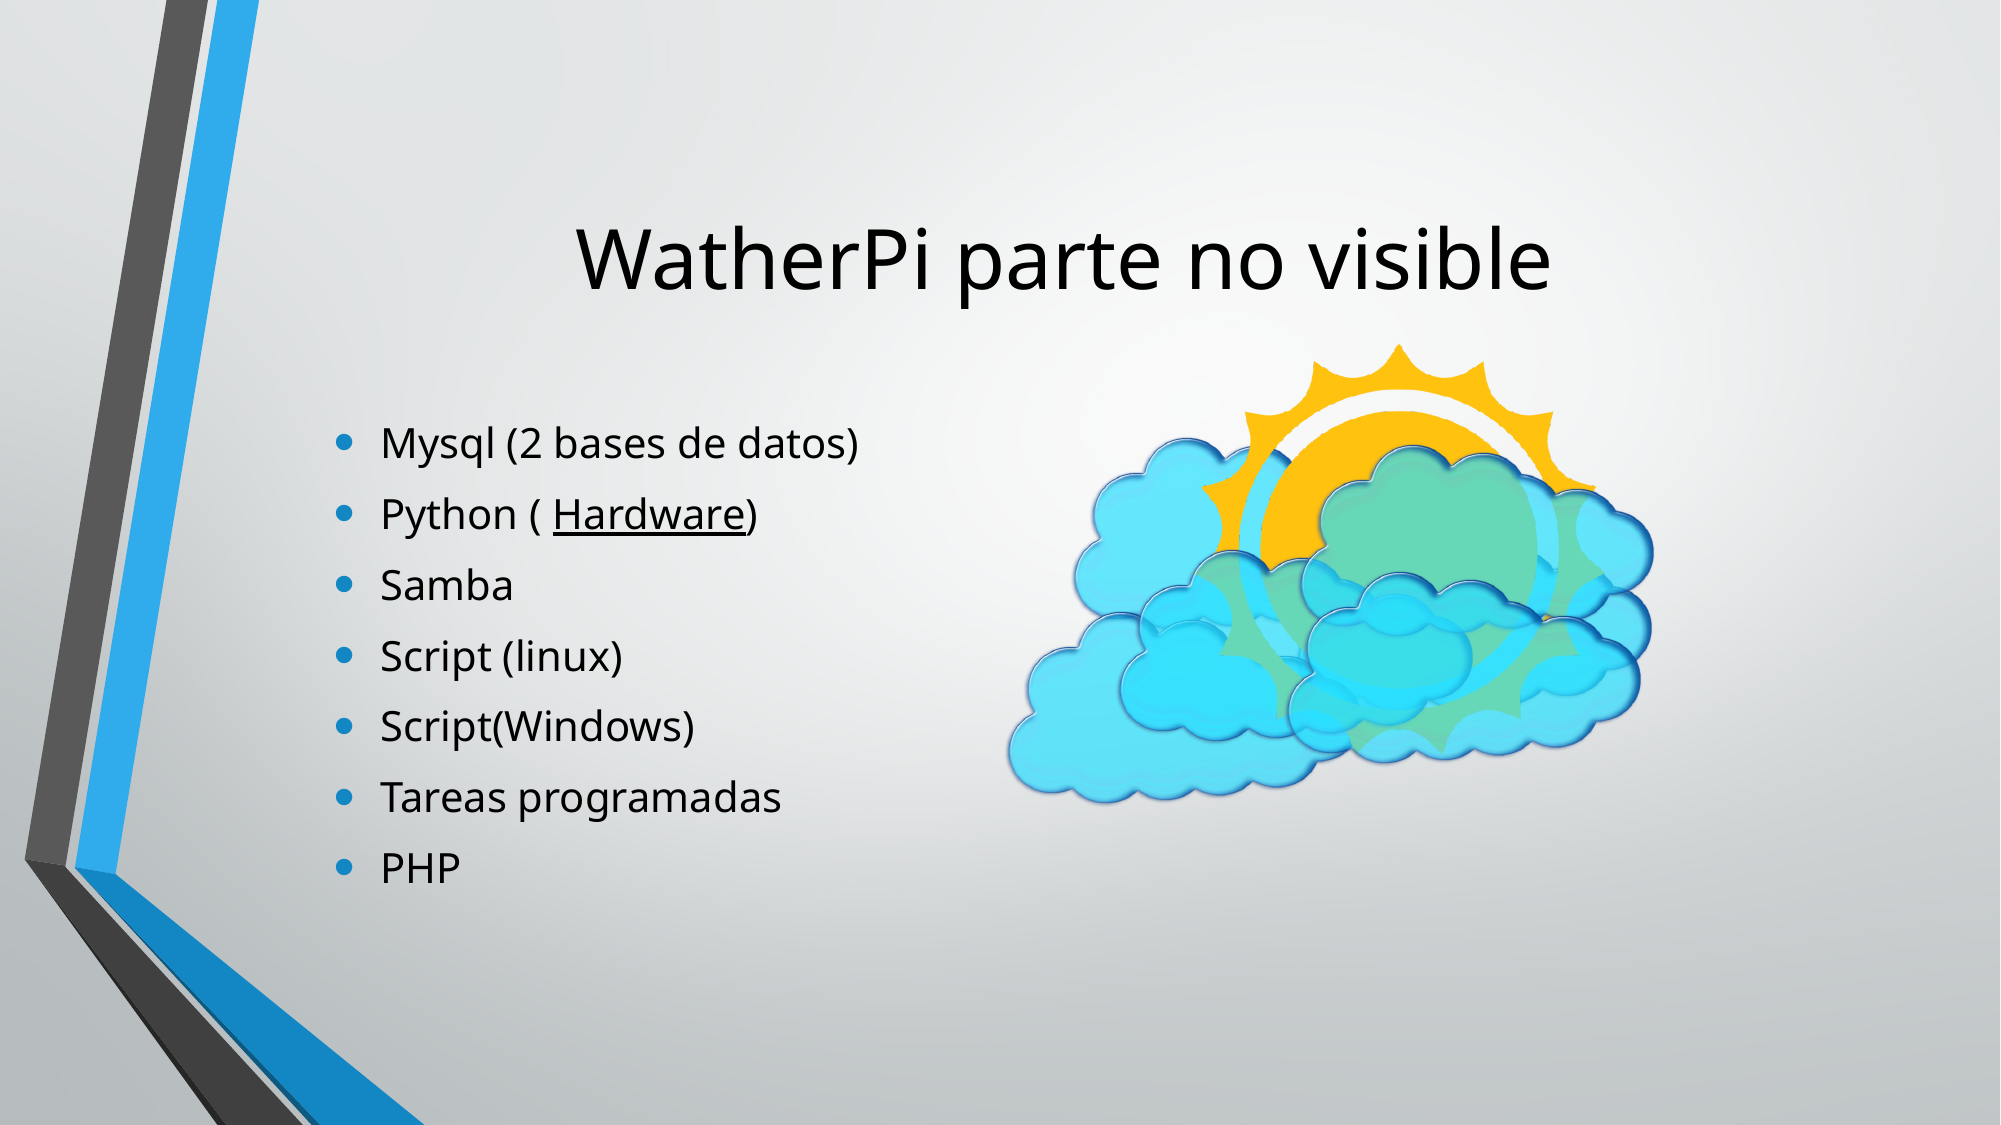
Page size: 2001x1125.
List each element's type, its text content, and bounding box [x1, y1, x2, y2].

list Mysql (2 bases de datos) Python ( Hardware) Samba Script (linux) Script(Windows) Tareas programadas PHP [243, 343, 1871, 950]
title WatherPi parte no visible [243, 112, 1887, 400]
picture [991, 323, 1735, 821]
